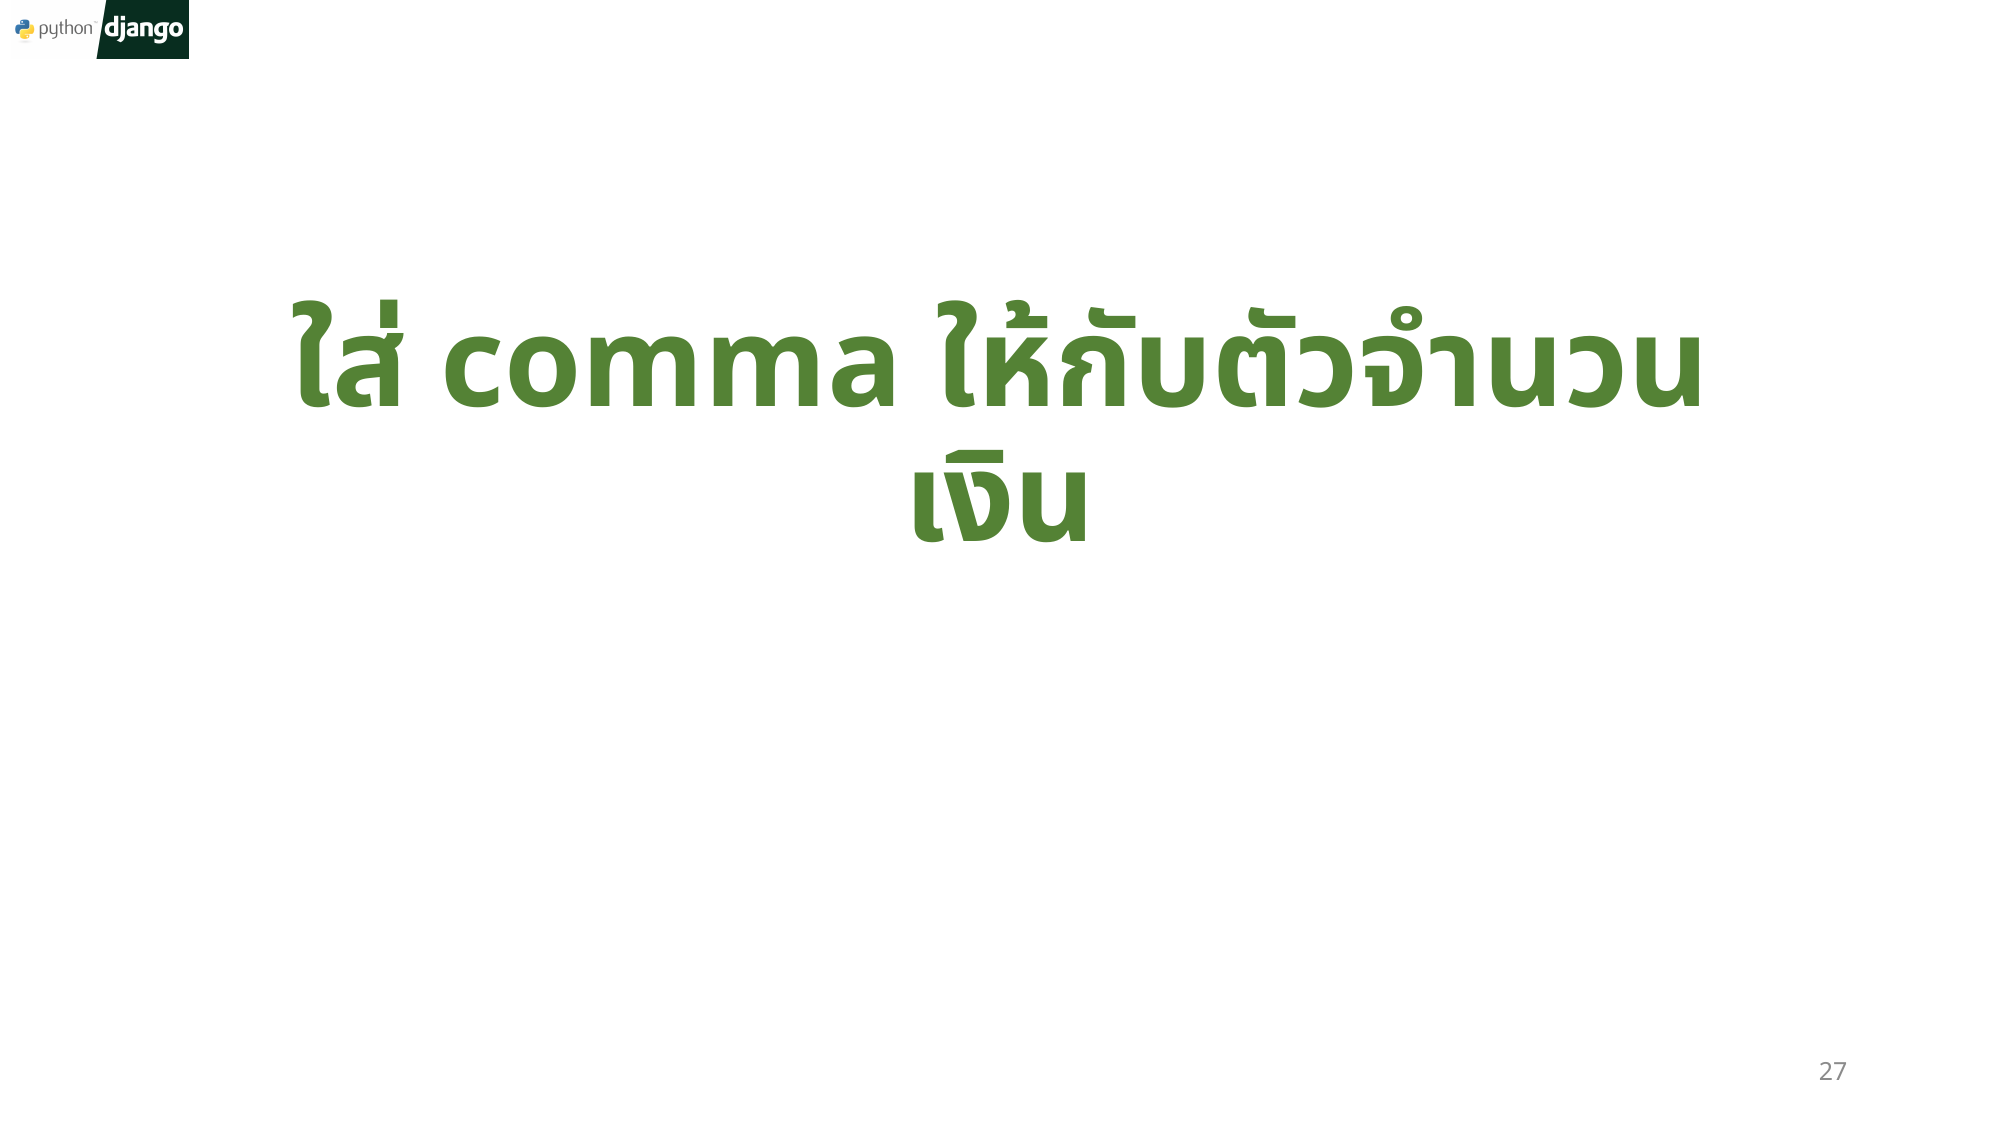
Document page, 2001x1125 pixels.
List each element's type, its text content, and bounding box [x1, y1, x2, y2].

slide_number 27 [1412, 1042, 1863, 1103]
picture [11, 0, 189, 59]
title ใส่ comma ให้กับตัวจำนวนเงิน [249, 184, 1750, 576]
